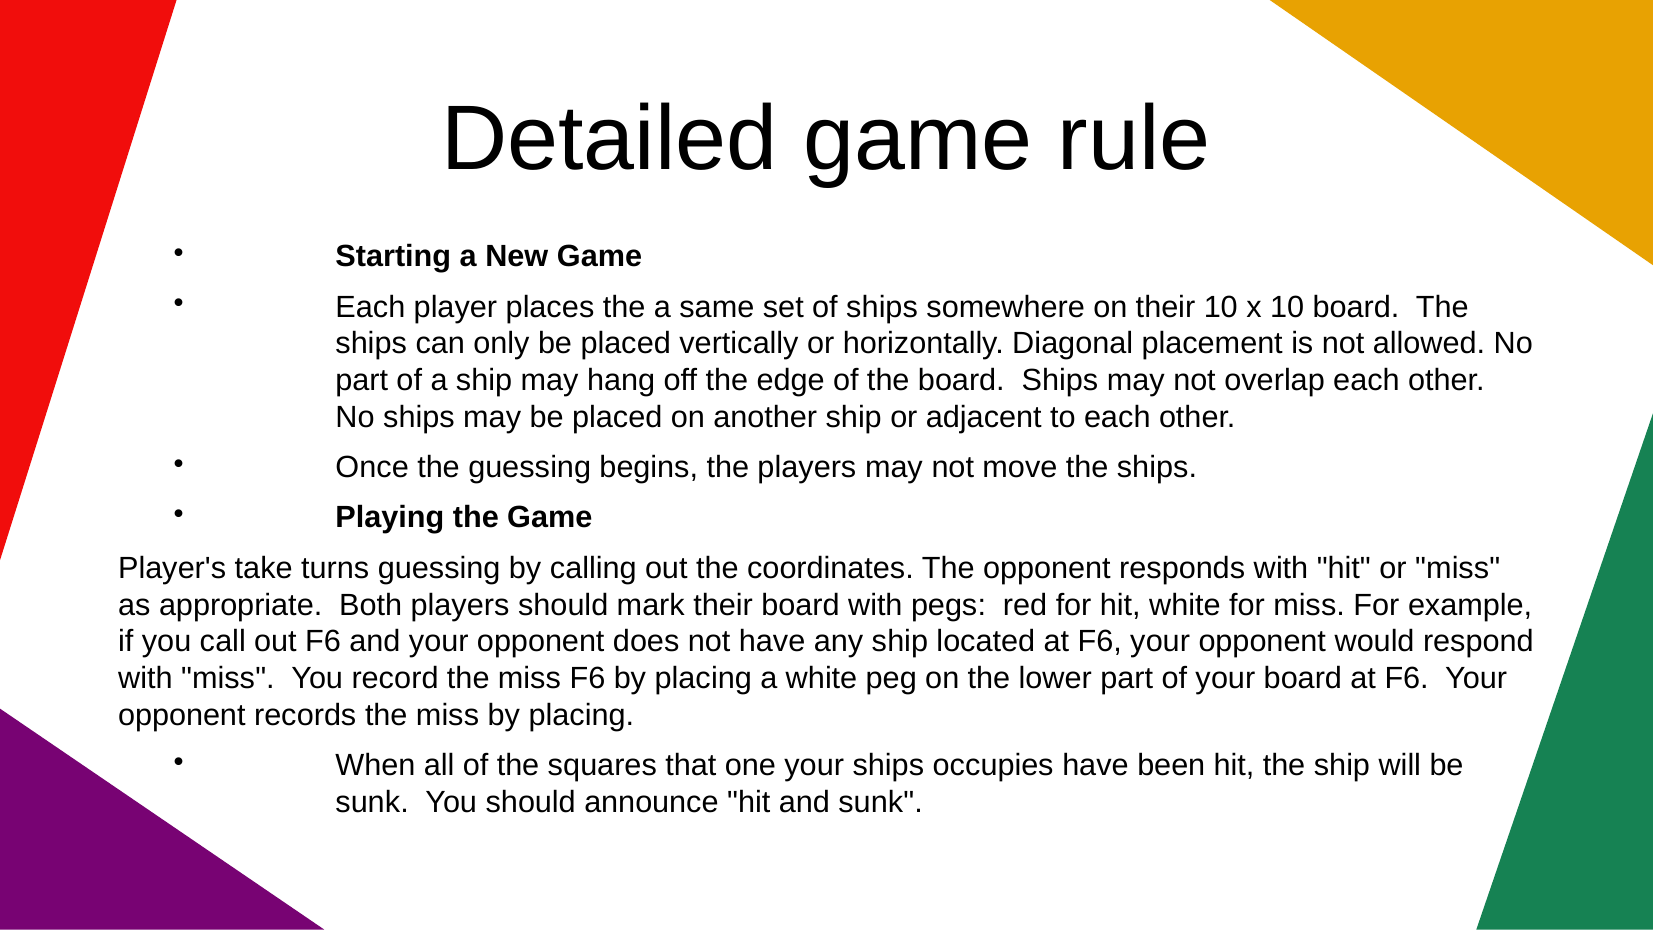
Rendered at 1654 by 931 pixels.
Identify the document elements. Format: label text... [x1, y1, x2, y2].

text_box Starting a New Game Each player places the a same set of ships somewhere on their 10 x 10 board. The ships can only be placed vertically or horizontally. Diagonal placement is not allowed. No part of a ship may hang off the edge of the board. Ships may not overlap each other. No ships may be placed on another ship or adjacent to each other. Once the guessing begins, the players may not move the ships. Playing the Game Player's take turns guessing by calling out the coordinates. The opponent responds with "hit" or "miss" as appropriate. Both players should mark their board with pegs: red for hit, white for miss. For example, if you call out F6 and your opponent does not have any ship located at F6, your opponent would respond with "miss". You record the miss F6 by placing a white peg on the lower part of your board at F6. Your opponent records the miss by placing. When all of the squares that one your ships occupies have been hit, the ship will be sunk. You should announce "hit and sunk". [118, 236, 1537, 827]
text_box Detailed game rule [118, 59, 1535, 207]
